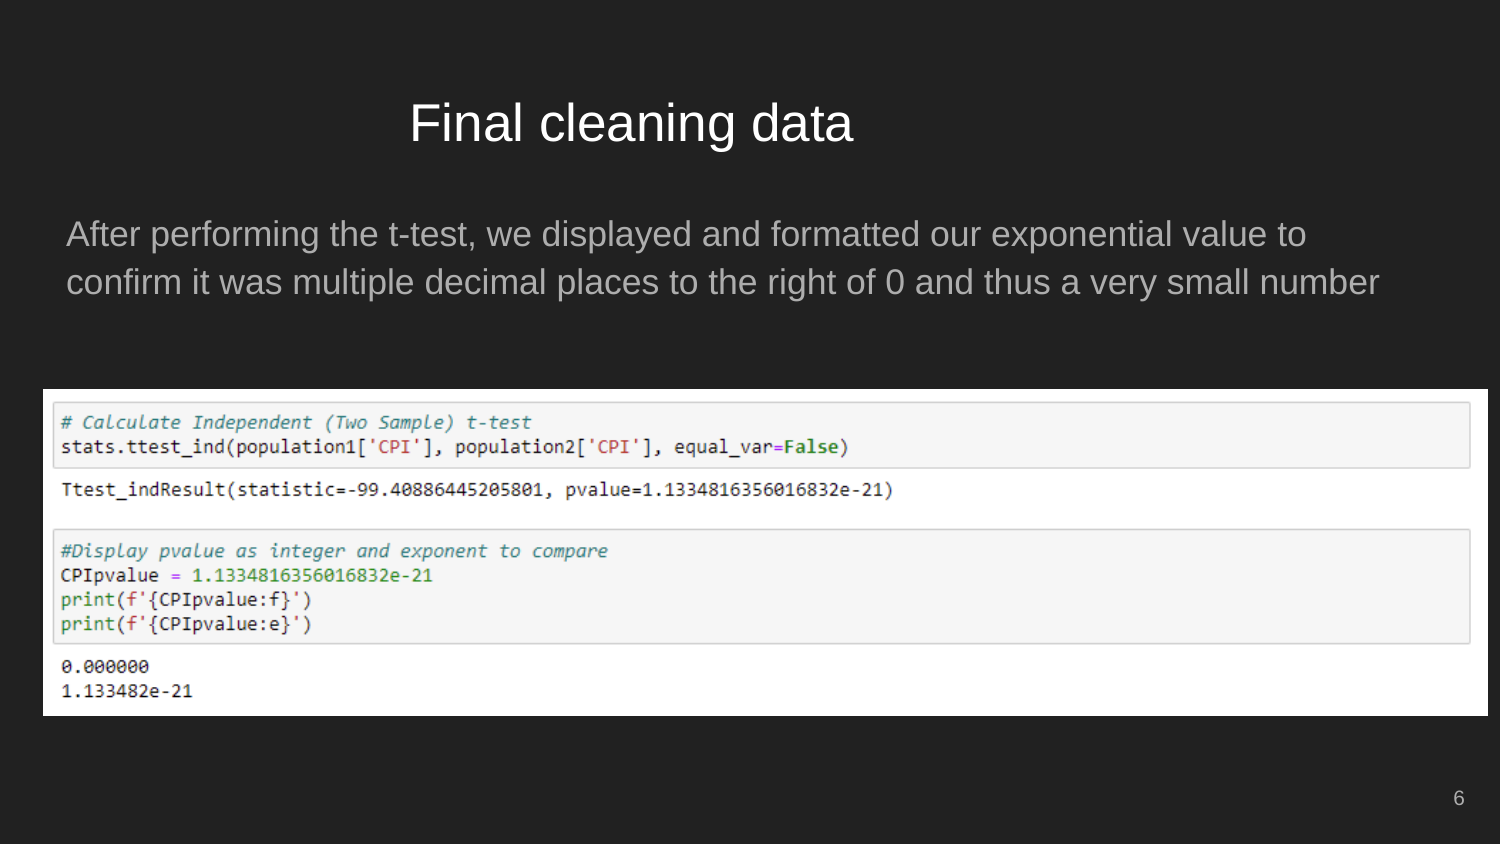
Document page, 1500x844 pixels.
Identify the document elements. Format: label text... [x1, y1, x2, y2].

title Final cleaning data [51, 72, 1449, 167]
slide_number ‹#› [1389, 764, 1480, 830]
list After performing the t-test, we displayed and formatted our exponential value to confirm it was multiple decimal places to the right of 0 and thus a very small number [51, 189, 1419, 366]
picture [42, 389, 1488, 717]
